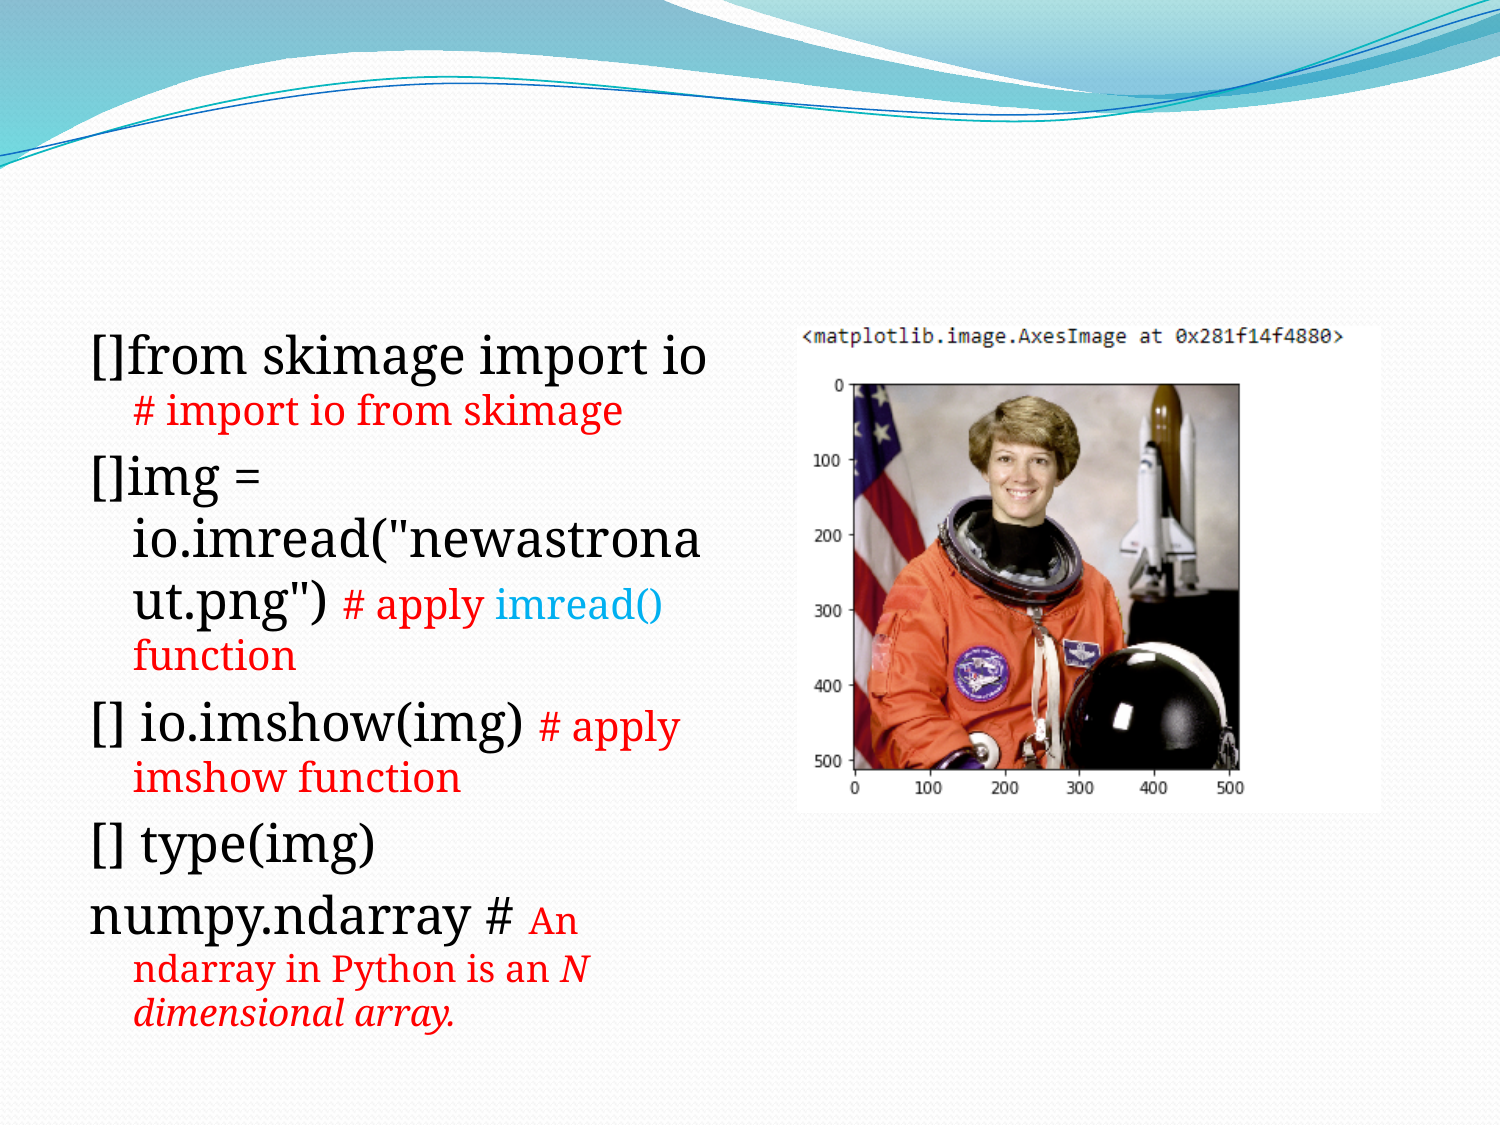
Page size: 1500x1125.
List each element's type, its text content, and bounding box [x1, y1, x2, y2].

picture [796, 326, 1381, 813]
list []from skimage import io # import io from skimage []img = io.imread("newastronaut.png") # apply imread() function [] io.imshow(img) # apply imshow function [] type(img) numpy.ndarray # An ndarray in Python is an N dimensional array. [75, 314, 738, 1043]
